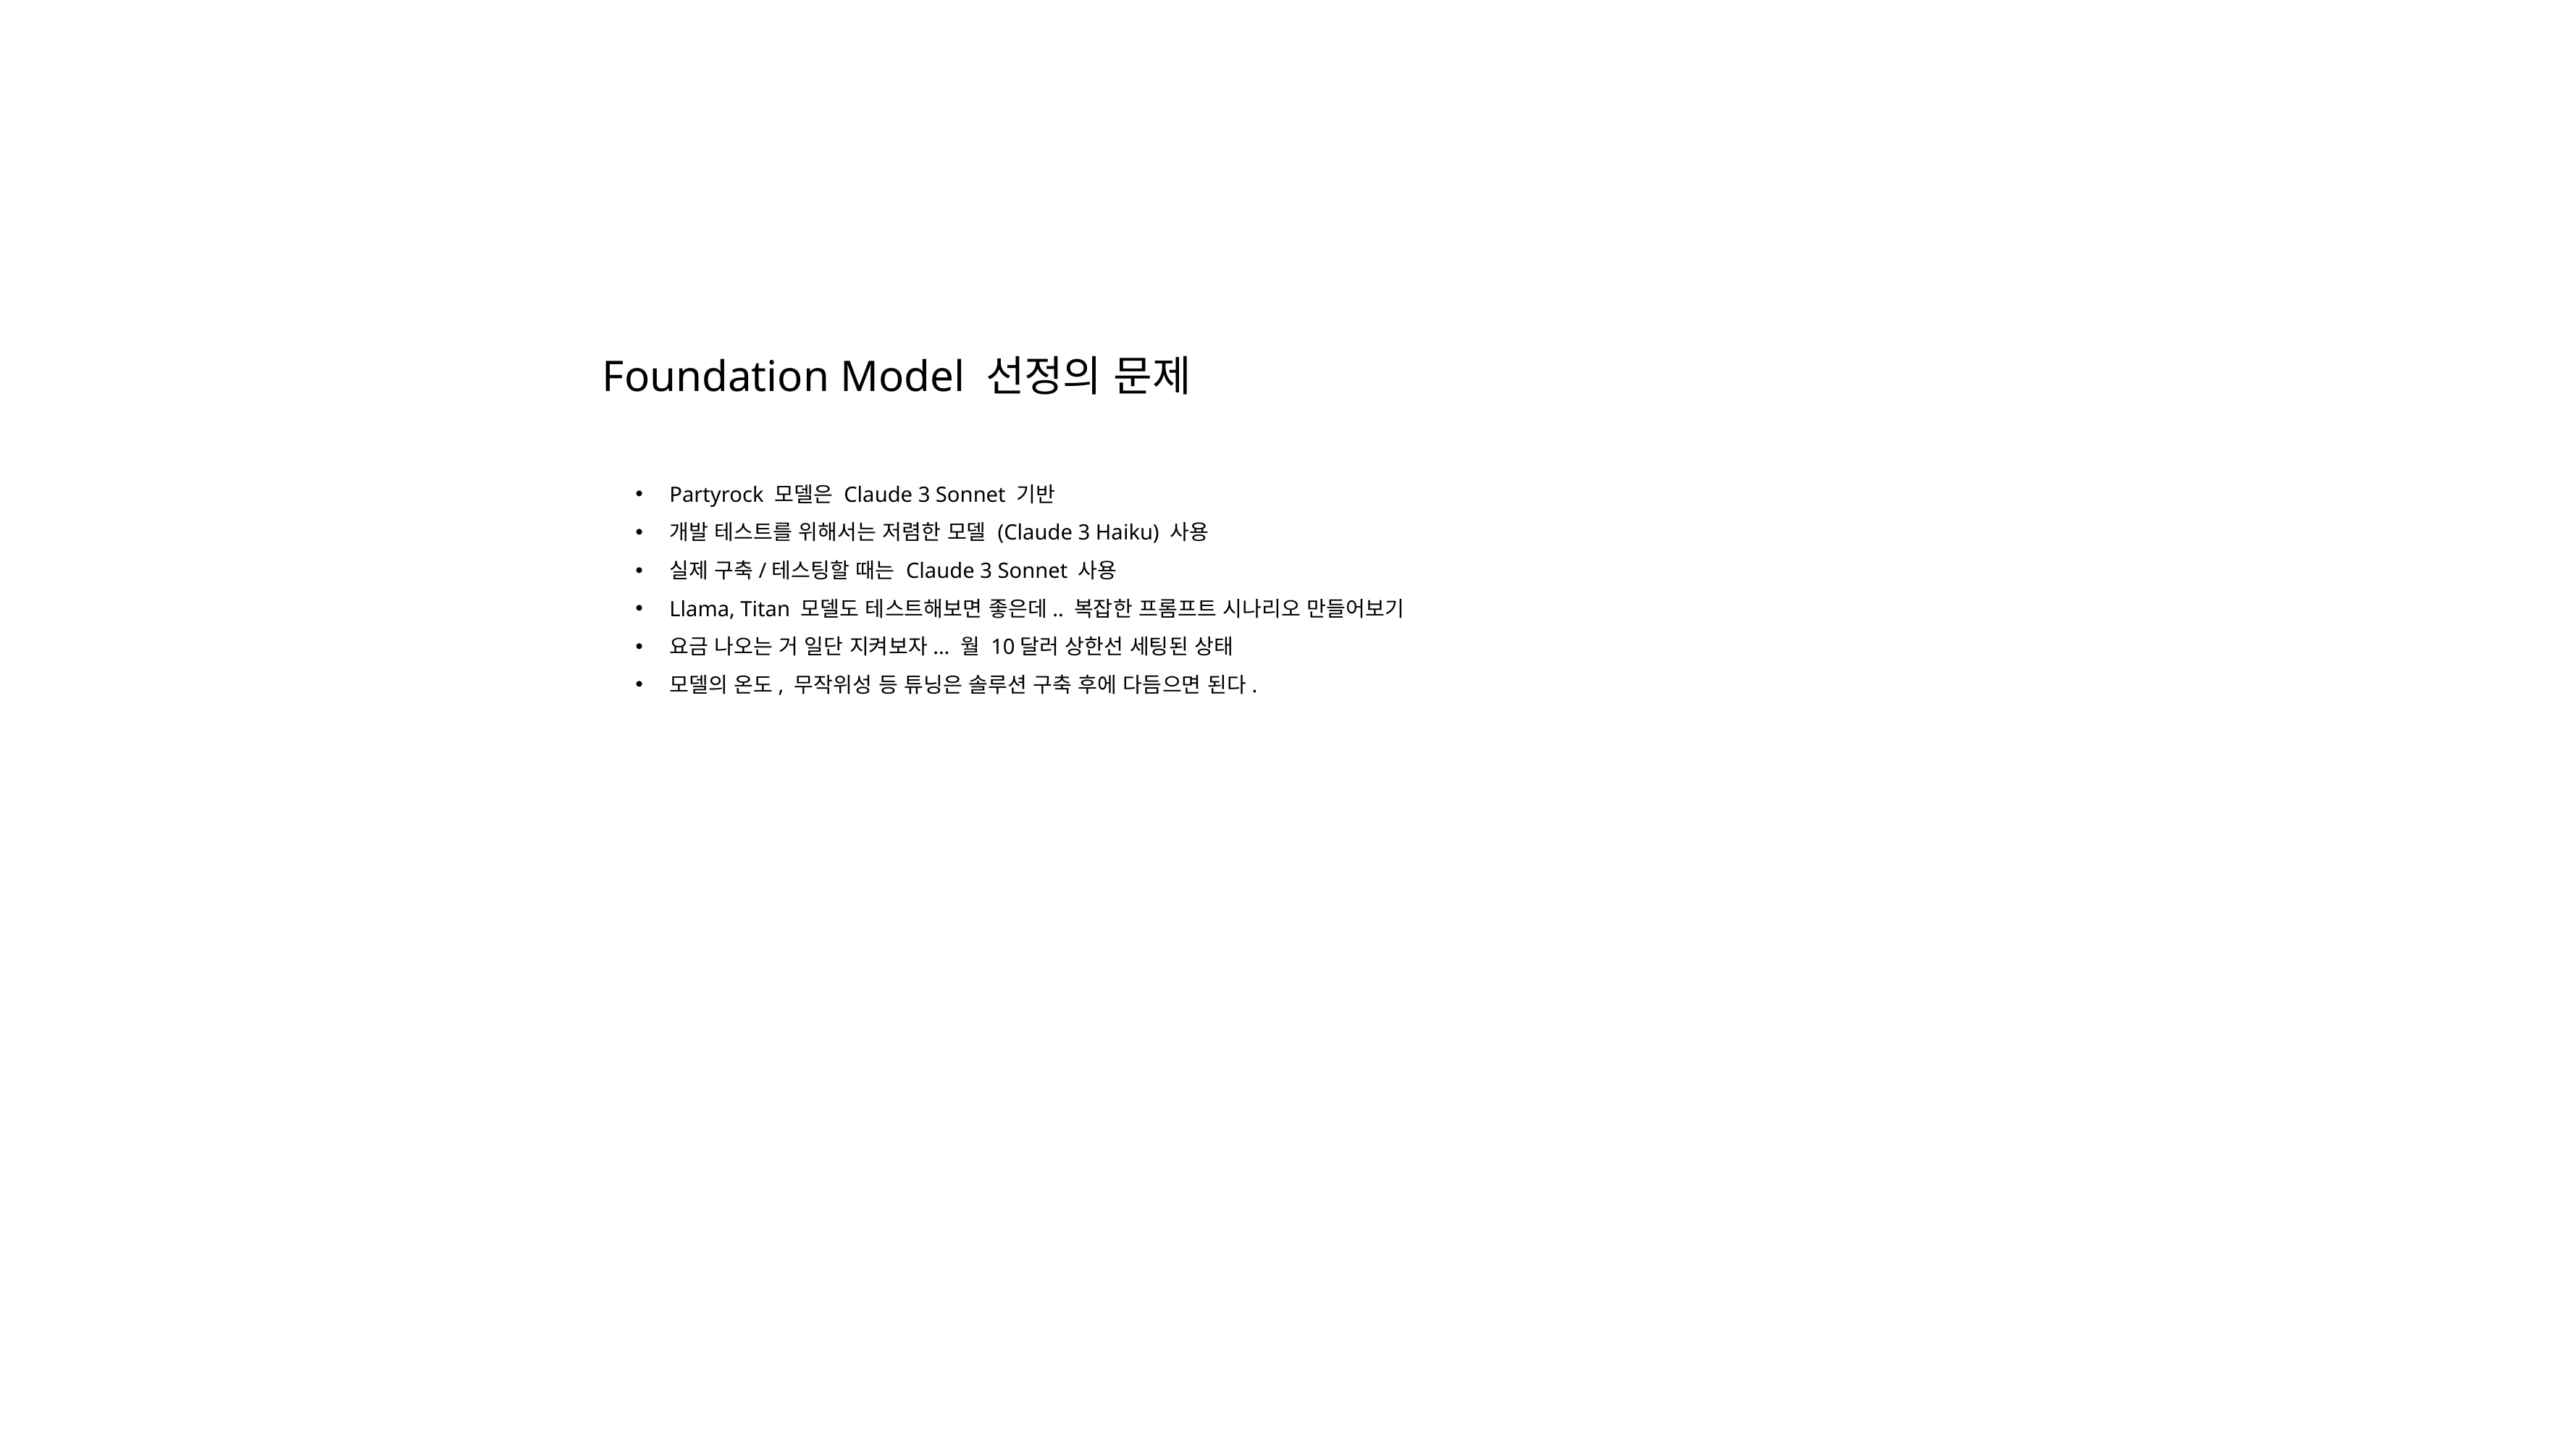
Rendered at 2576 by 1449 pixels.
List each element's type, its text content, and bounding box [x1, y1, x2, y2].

text_box Partyrock 모델은 Claude 3 Sonnet 기반 개발 테스트를 위해서는 저렴한 모델 (Claude 3 Haiku) 사용 실제 구축/테스팅할 때는 Claude 3 Sonnet 사용 Llama, Titan 모델도 테스트해보면 좋은데.. 복잡한 프롬프트 시나리오 만들어보기 요금 나오는 거 일단 지켜보자... 월 10달러 상한선 세팅된 상태 모델의 온도, 무작위성 등 튜닝은 솔루션 구축 후에 다듬으면 된다. [624, 463, 1986, 725]
title Foundation Model 선정의 문제 [591, 348, 1841, 407]
